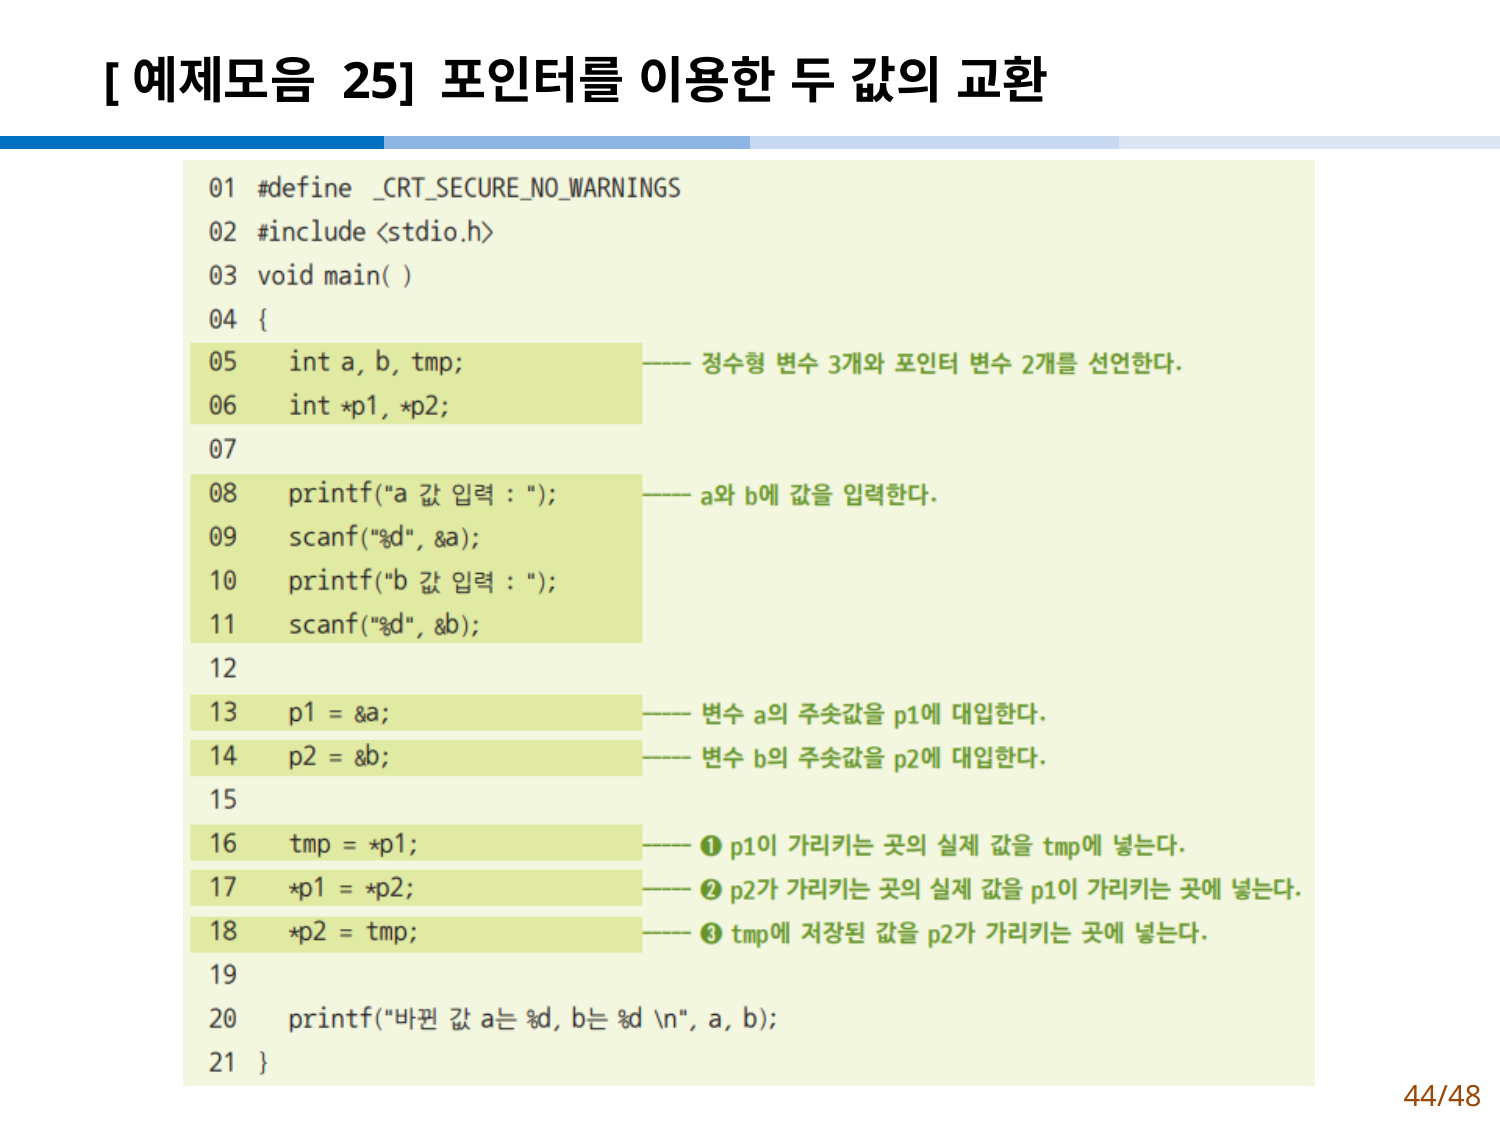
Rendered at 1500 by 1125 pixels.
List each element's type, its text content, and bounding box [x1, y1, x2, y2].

picture [182, 160, 1315, 1087]
title [예제모음 25] 포인터를 이용한 두 값의 교환 [88, 32, 1330, 124]
